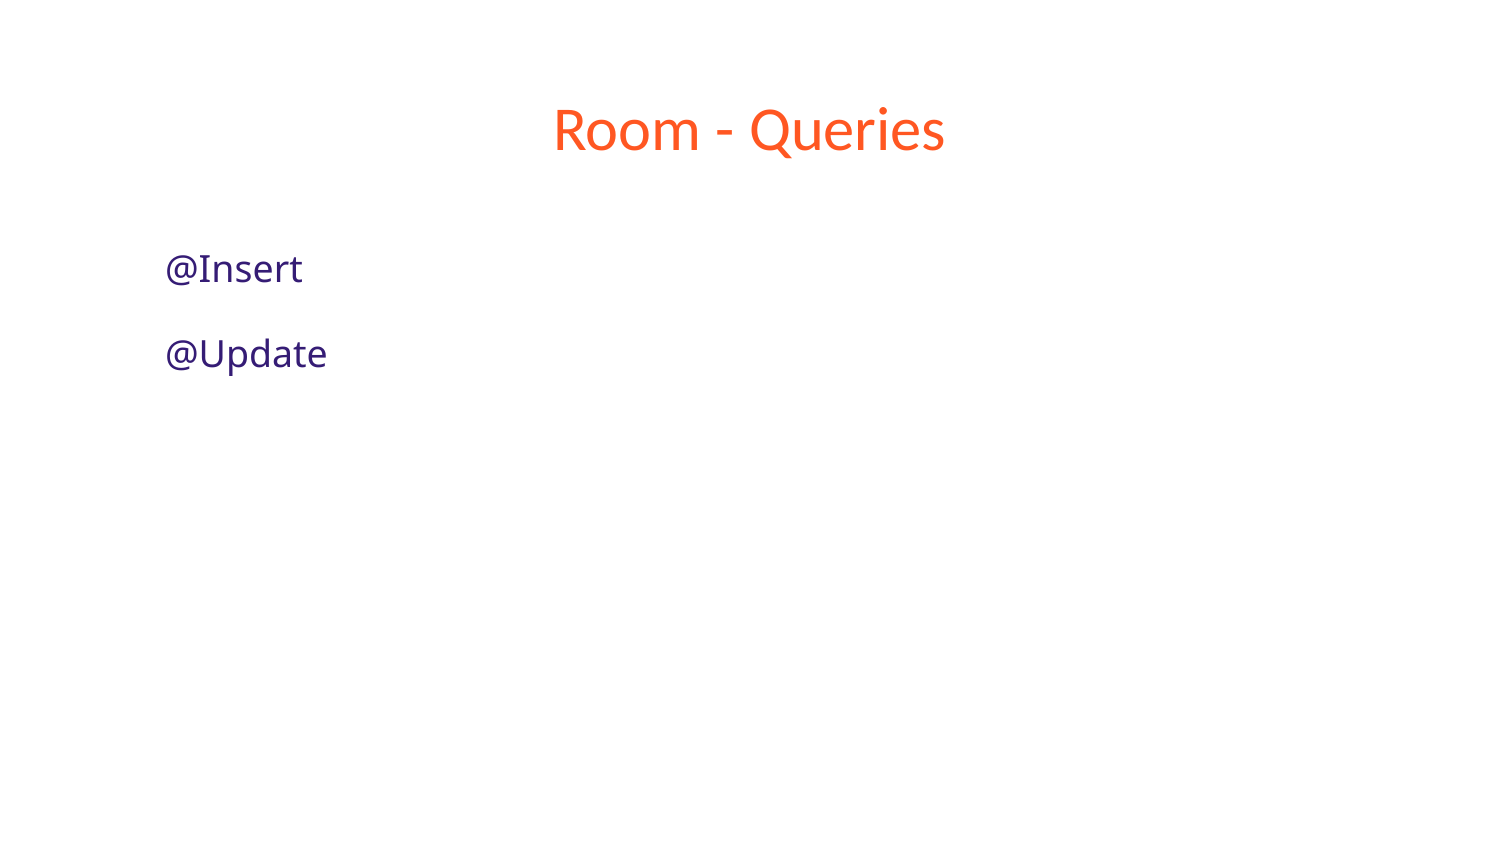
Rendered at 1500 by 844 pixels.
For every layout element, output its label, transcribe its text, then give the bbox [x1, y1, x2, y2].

list @Insert @Update [150, 223, 1351, 784]
title Room - Queries [51, 72, 1449, 167]
